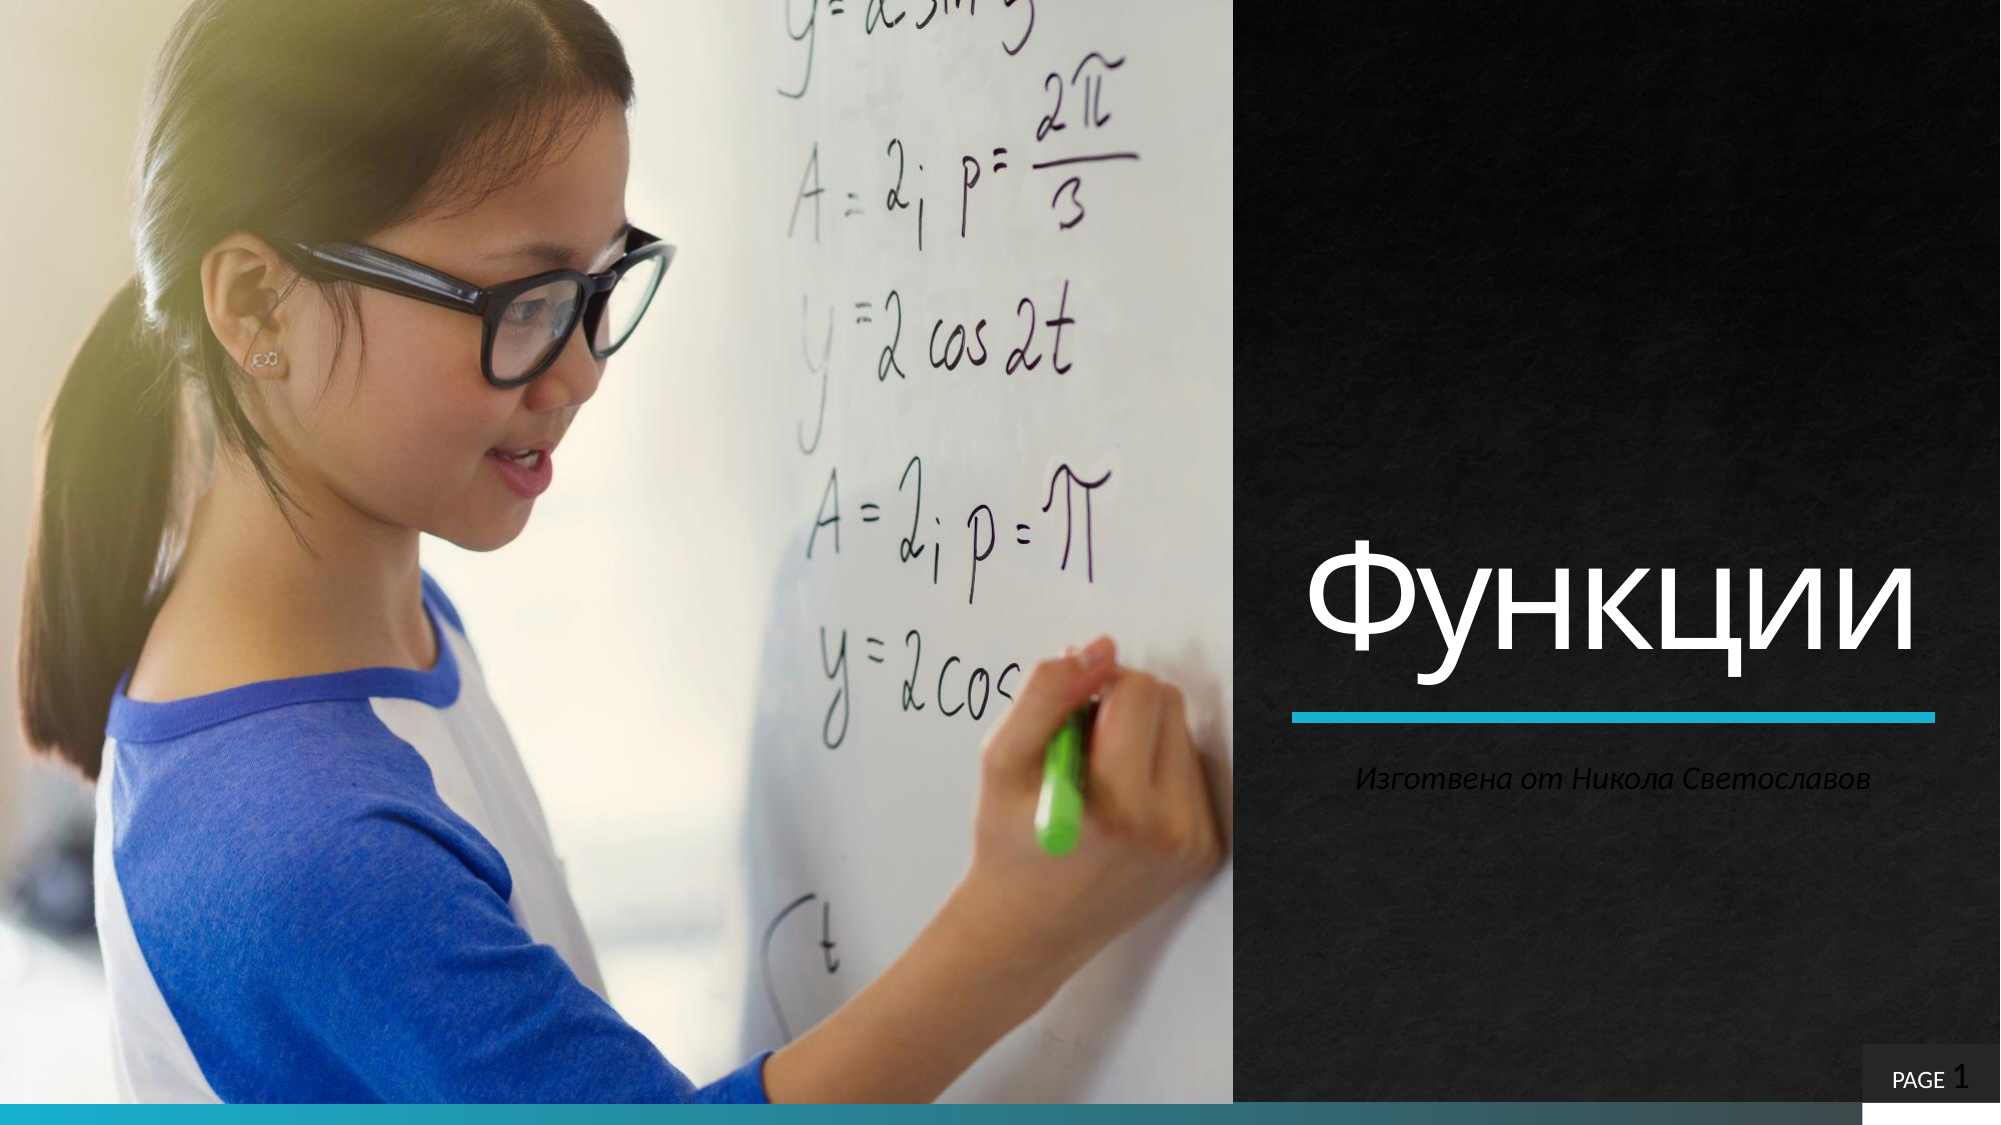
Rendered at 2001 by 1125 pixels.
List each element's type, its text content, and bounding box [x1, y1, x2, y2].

title Функции [1291, 275, 1936, 675]
list Изготвена от Никола Светославов [1291, 756, 1936, 912]
text_box PAGE 1 [1862, 1043, 2000, 1103]
picture [0, 0, 2000, 1104]
